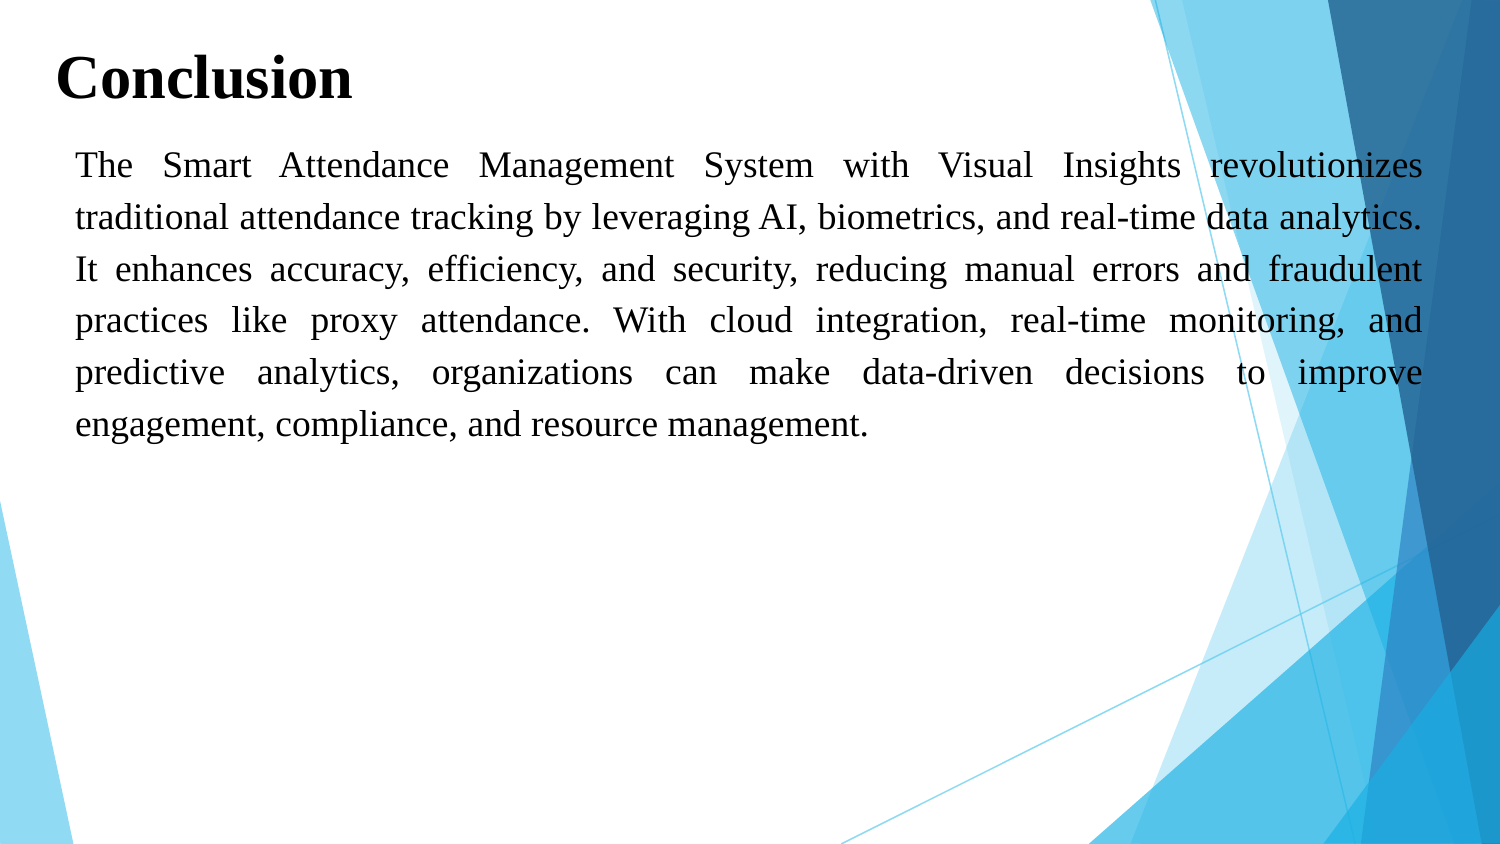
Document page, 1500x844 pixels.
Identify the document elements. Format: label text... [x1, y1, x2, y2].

text_box The Smart Attendance Management System with Visual Insights revolutionizes traditional attendance tracking by leveraging AI, biometrics, and real-time data analytics. It enhances accuracy, efficiency, and security, reducing manual errors and fraudulent practices like proxy attendance. With cloud integration, real-time monitoring, and predictive analytics, organizations can make data-driven decisions to improve engagement, compliance, and resource management. [75, 130, 1425, 813]
text_box Conclusion [55, 20, 1405, 131]
